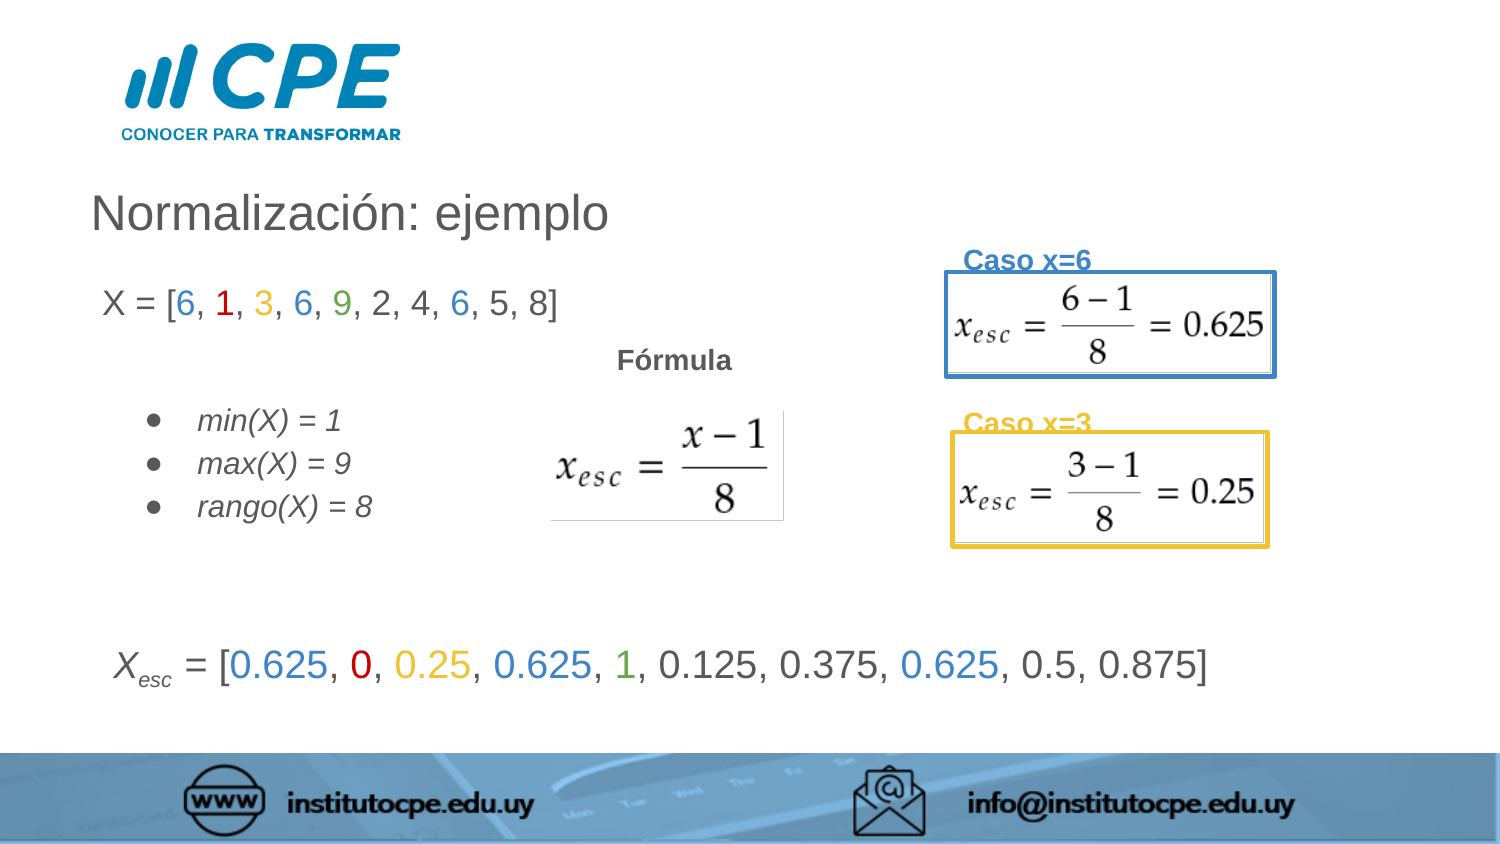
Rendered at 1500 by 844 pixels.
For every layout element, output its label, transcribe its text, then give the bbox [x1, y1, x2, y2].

picture [0, 753, 1500, 844]
text_box Normalización: ejemplo [75, 171, 645, 272]
text_box min(X) = 1 max(X) = 9 rango(X) = 8 [107, 380, 411, 540]
picture [947, 274, 1273, 375]
text_box Caso x=3 [948, 383, 1119, 454]
picture [551, 411, 785, 522]
picture [112, 0, 406, 185]
text_box X = [6, 1, 3, 6, 9, 2, 4, 6, 5, 8] [87, 272, 584, 333]
text_box Xesc = [0.625, 0, 0.25, 0.625, 1, 0.125, 0.375, 0.625, 0.5, 0.875] [98, 618, 1315, 709]
text_box Caso x=6 [948, 221, 1119, 273]
picture [954, 434, 1266, 545]
text_box Fórmula [601, 321, 750, 392]
